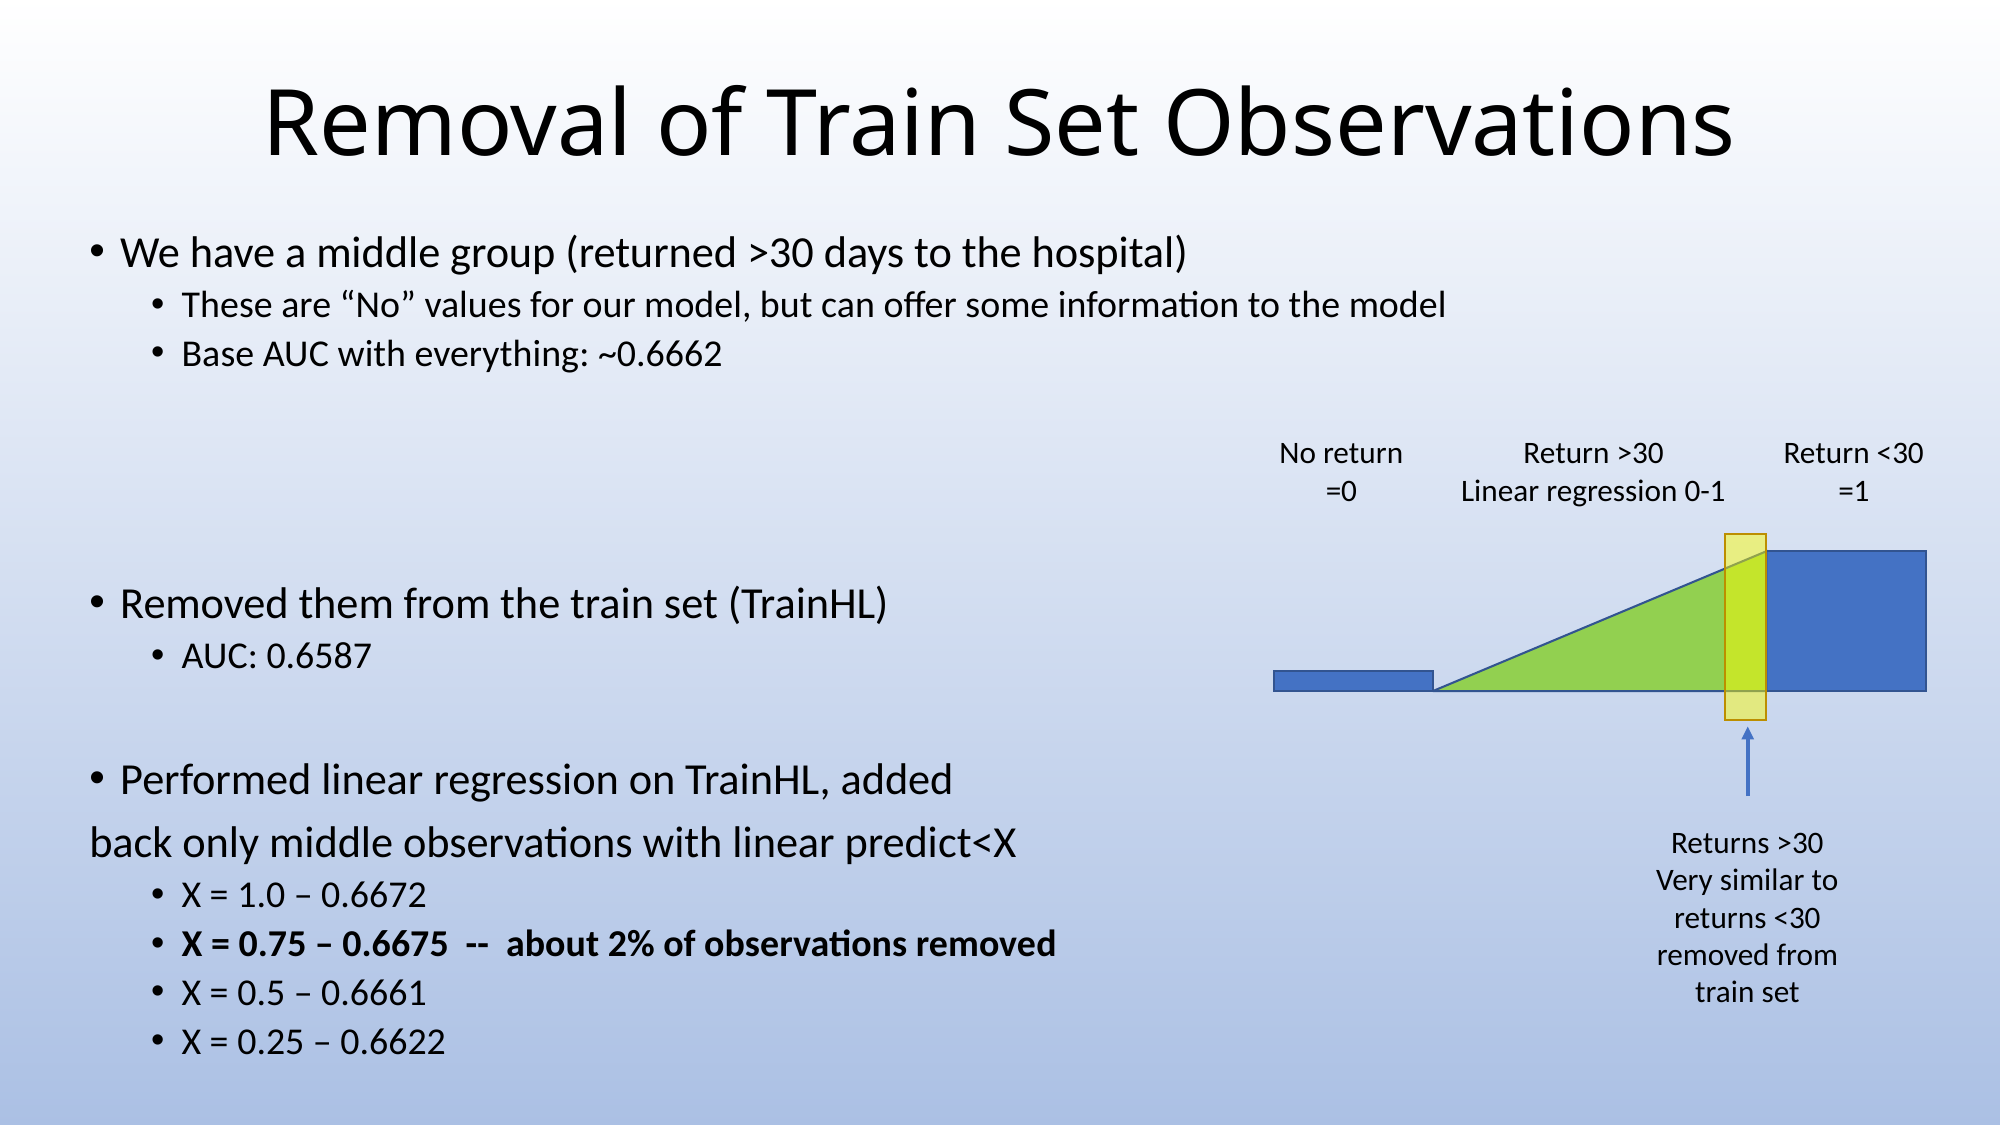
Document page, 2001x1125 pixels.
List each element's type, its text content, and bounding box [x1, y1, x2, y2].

text_box Return >30 Linear regression 0-1 [1446, 424, 1741, 552]
list We have a middle group (returned >30 days to the hospital) These are “No” values for our model, but can offer some information to the model Base AUC with everything: ~0.6662 Removed them from the train set (TrainHL) AUC: 0.6587 Performed linear regression on TrainHL, added back only middle observations with linear predict<X X = 1.0 – 0.6672 X = 0.75 – 0.6675 -- about 2% of observations removed X = 0.5 – 0.6661 X = 0.25 – 0.6622 [74, 221, 1800, 1071]
text_box No return =0 [1264, 424, 1419, 515]
text_box [1768, 550, 1927, 692]
text_box [1432, 567, 1724, 693]
text_box Return <30 =1 [1768, 424, 1939, 515]
text_box [1273, 670, 1434, 692]
text_box [1724, 533, 1767, 721]
title Removal of Train Set Observations [137, 59, 1863, 193]
text_box Returns >30 Very similar to returns <30 removed from train set [1611, 814, 1884, 1017]
